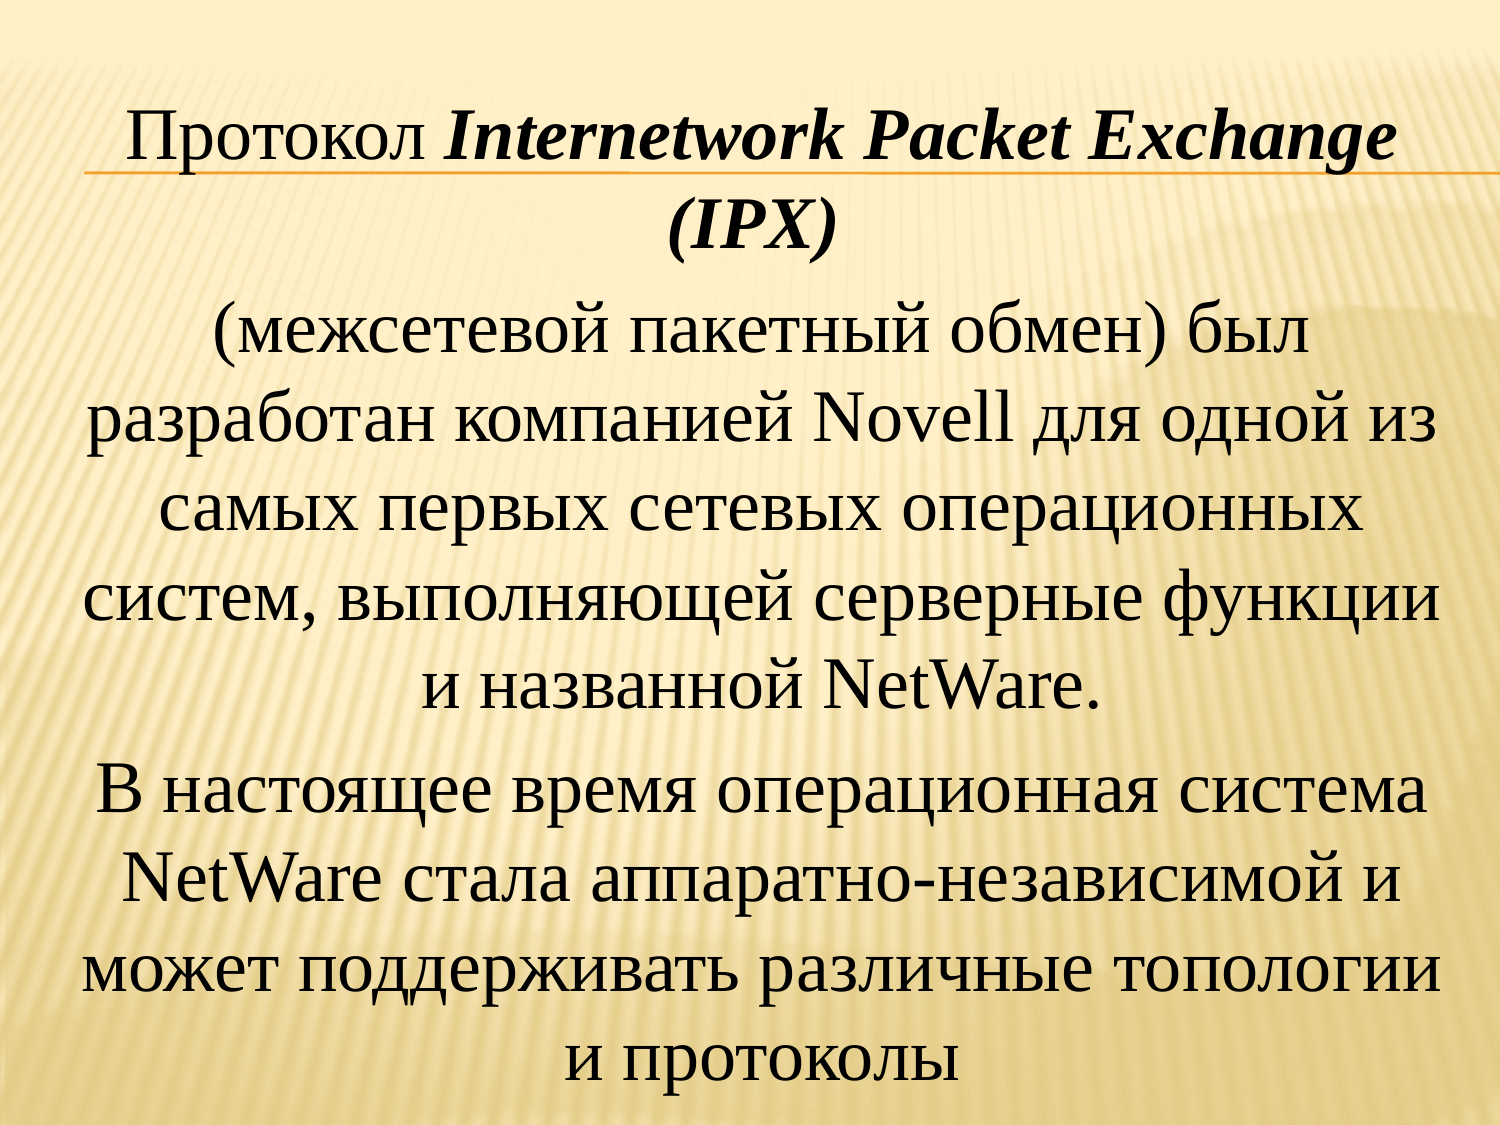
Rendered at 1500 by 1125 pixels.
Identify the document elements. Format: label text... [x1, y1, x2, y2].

list Протокол Internetwork Packet Exchange (IPX) (межсетевой пакетный обмен) был разработан компанией Novell для одной из самых первых сетевых операционных систем, выполняющей серверные функции и названной NetWare. В настоящее время операционная система NetWare стала аппаратно-независимой и может поддерживать различные топологии и протоколы [50, 78, 1475, 1106]
